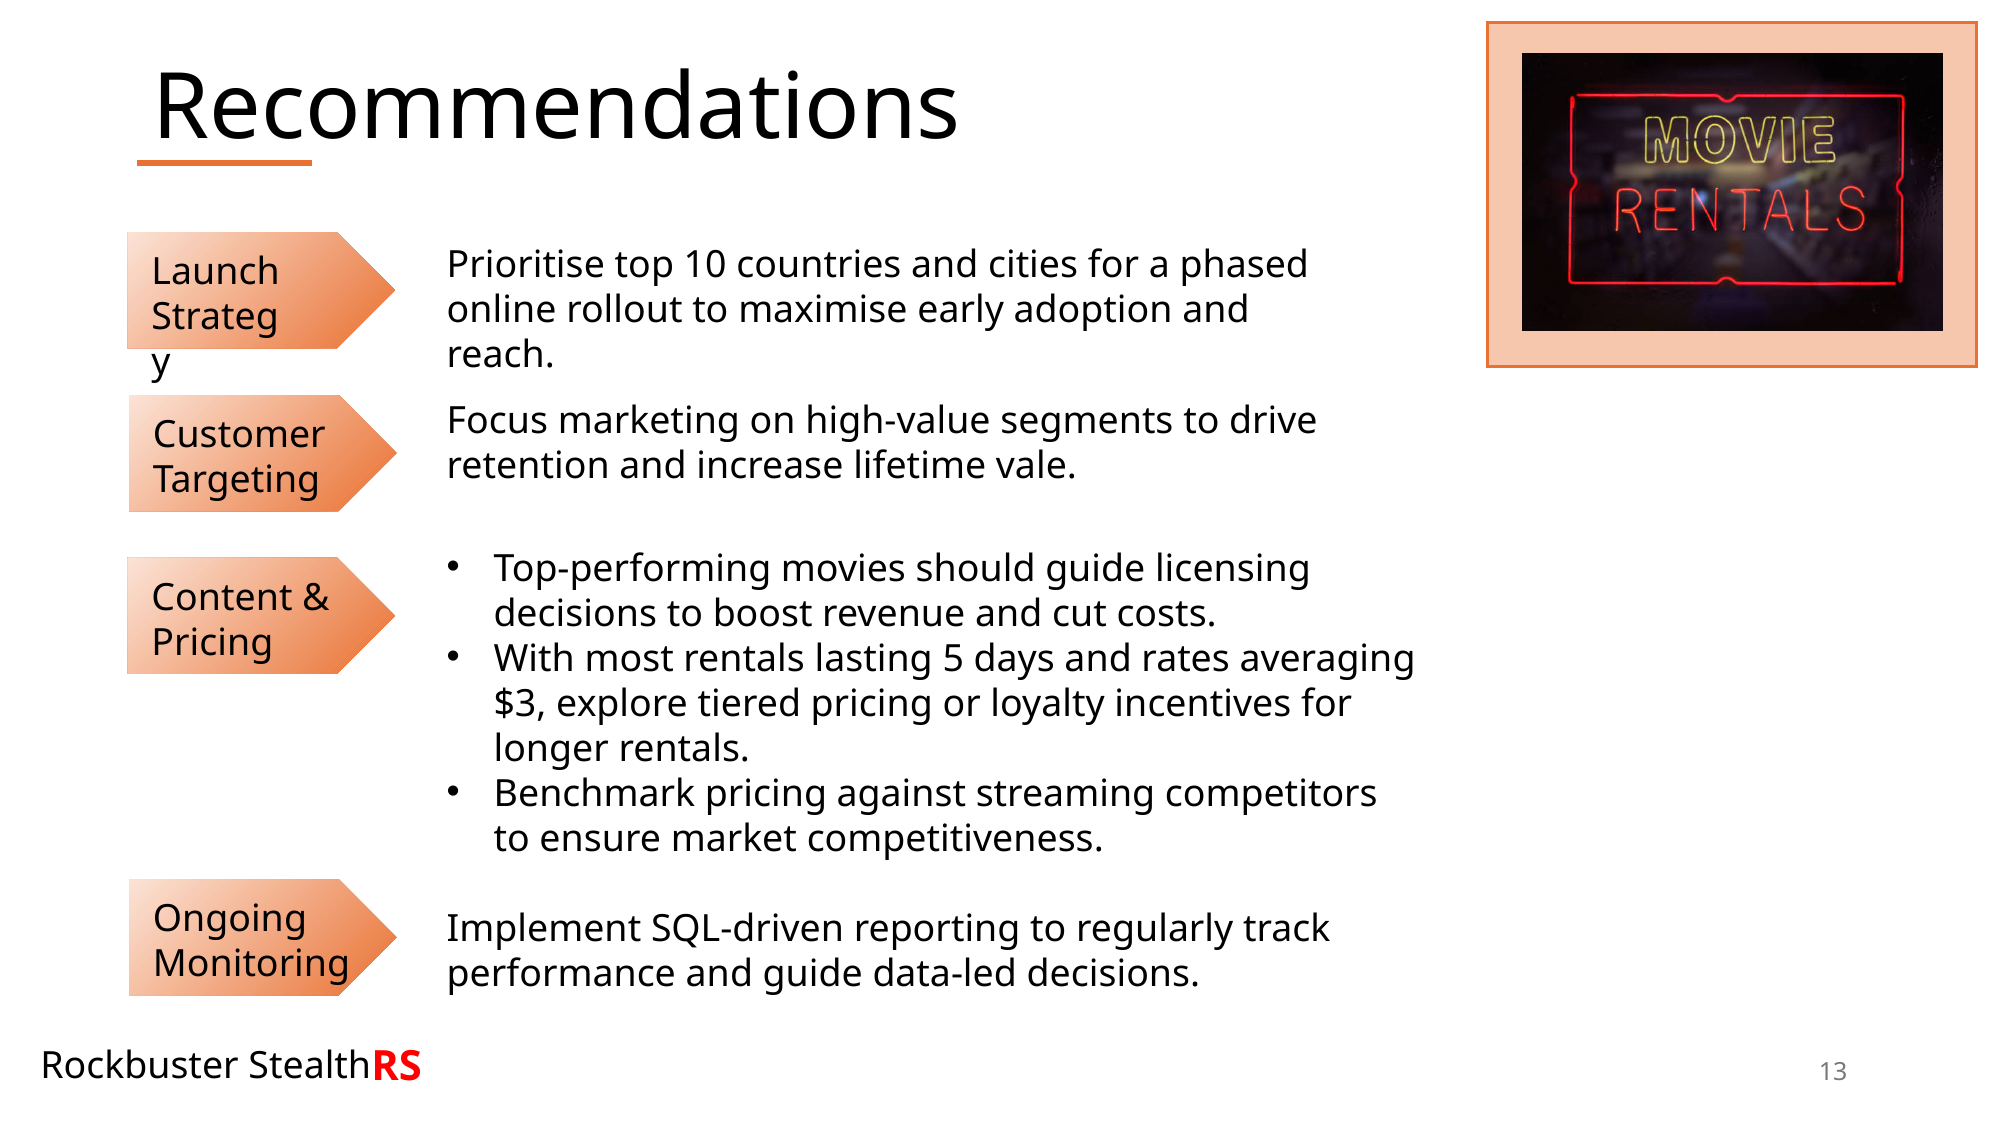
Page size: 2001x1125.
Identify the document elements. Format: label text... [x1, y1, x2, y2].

text_box Top-performing movies should guide licensing decisions to boost revenue and cut costs. With most rentals lasting 5 days and rates averaging $3, explore tiered pricing or loyalty incentives for longer rentals. Benchmark pricing against streaming competitors to ensure market competitiveness. [431, 536, 1432, 866]
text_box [25, 1031, 599, 1098]
text_box Implement SQL-driven reporting to regularly track performance and guide data-led decisions. [431, 896, 1432, 1001]
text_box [128, 878, 397, 996]
title Recommendations [137, 0, 1863, 218]
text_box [128, 394, 397, 512]
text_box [127, 231, 396, 349]
text_box Prioritise top 10 countries and cities for a phased online rollout to maximise early adoption and reach. [431, 232, 1372, 383]
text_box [127, 557, 396, 675]
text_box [1486, 21, 1978, 368]
slide_number 13 [1412, 1042, 1863, 1103]
text_box Focus marketing on high-value segments to drive retention and increase lifetime vale. [431, 389, 1432, 494]
